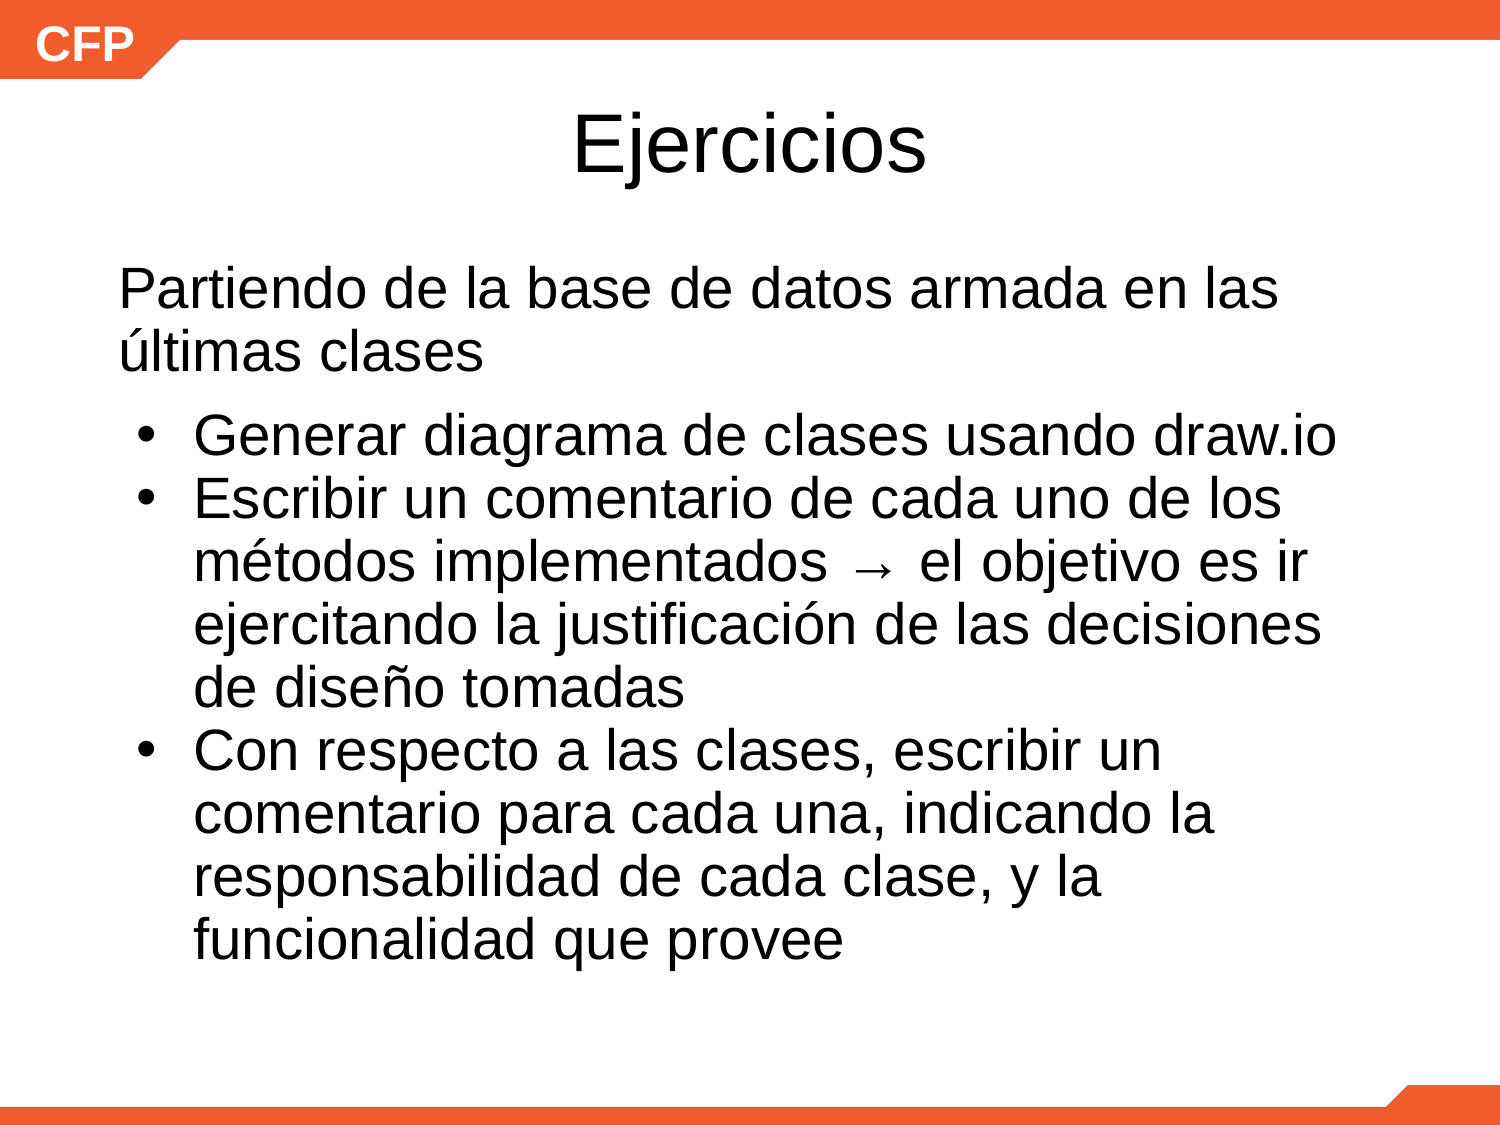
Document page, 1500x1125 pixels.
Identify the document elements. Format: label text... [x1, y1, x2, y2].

title Ejercicios [103, 45, 1397, 246]
list Partiendo de la base de datos armada en las últimas clases Generar diagrama de clases usando draw.io Escribir un comentario de cada uno de los métodos implementados → el objetivo es ir ejercitando la justificación de las decisiones de diseño tomadas Con respecto a las clases, escribir un comentario para cada una, indicando la responsabilidad de cada clase, y la funcionalidad que provee [103, 251, 1397, 1069]
